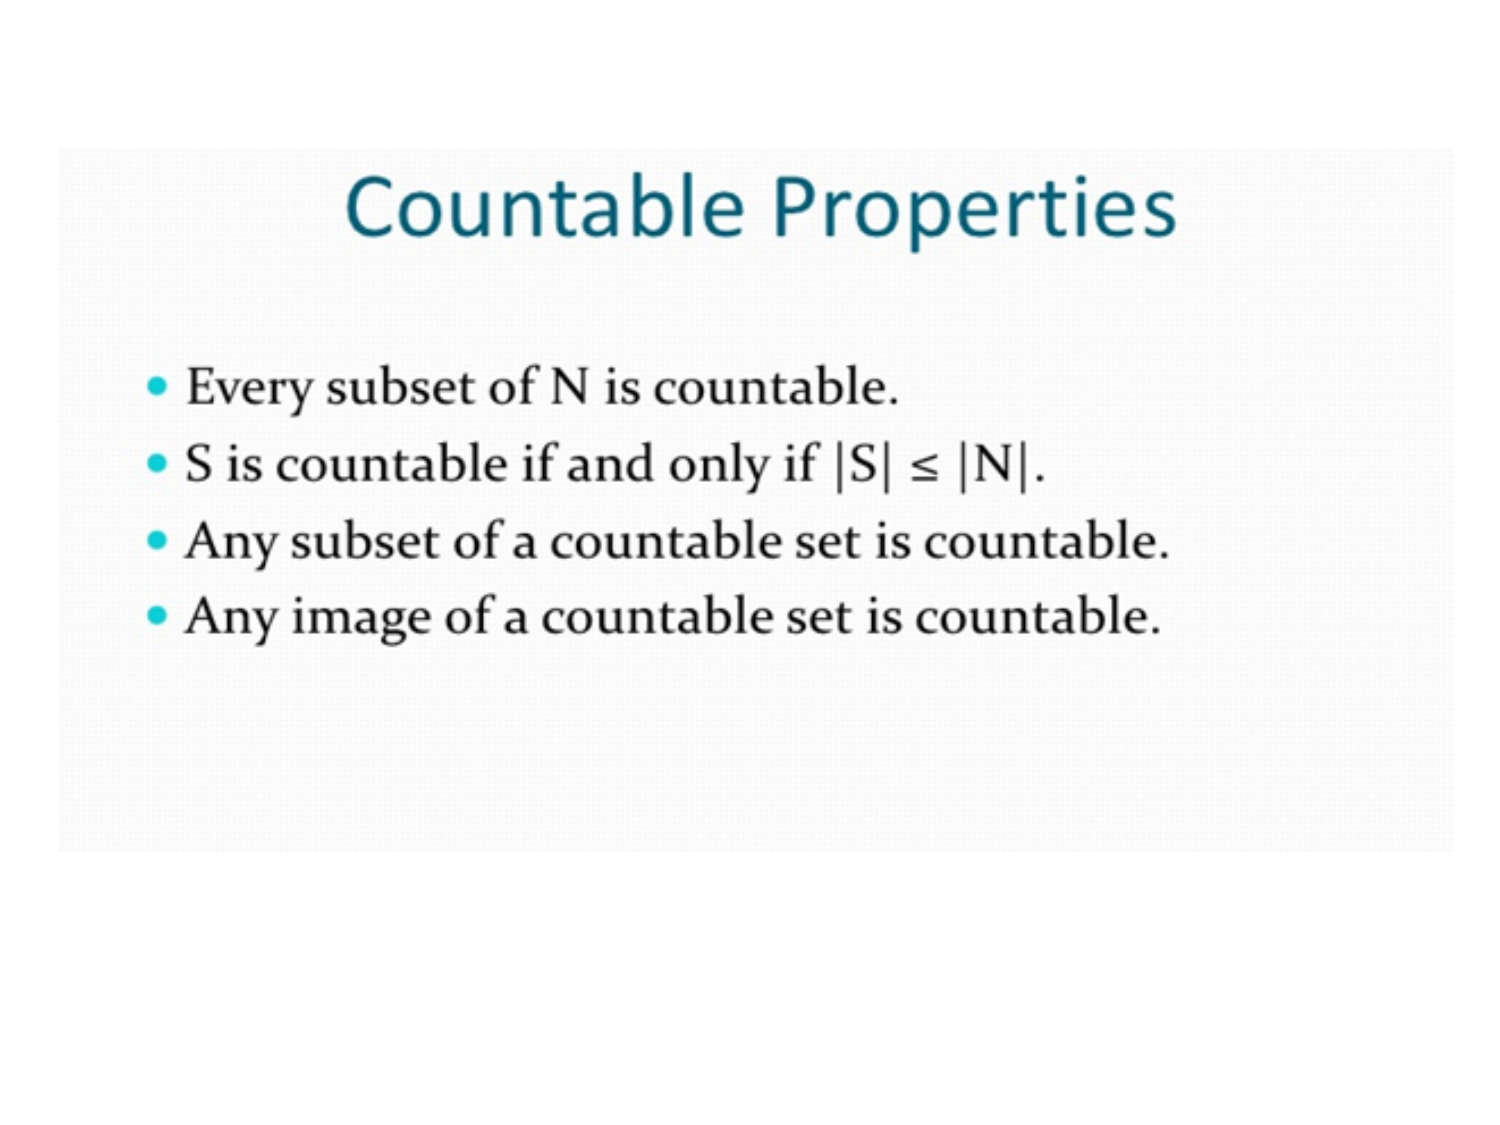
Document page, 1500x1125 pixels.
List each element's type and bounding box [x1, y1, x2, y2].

picture [52, 148, 1455, 853]
